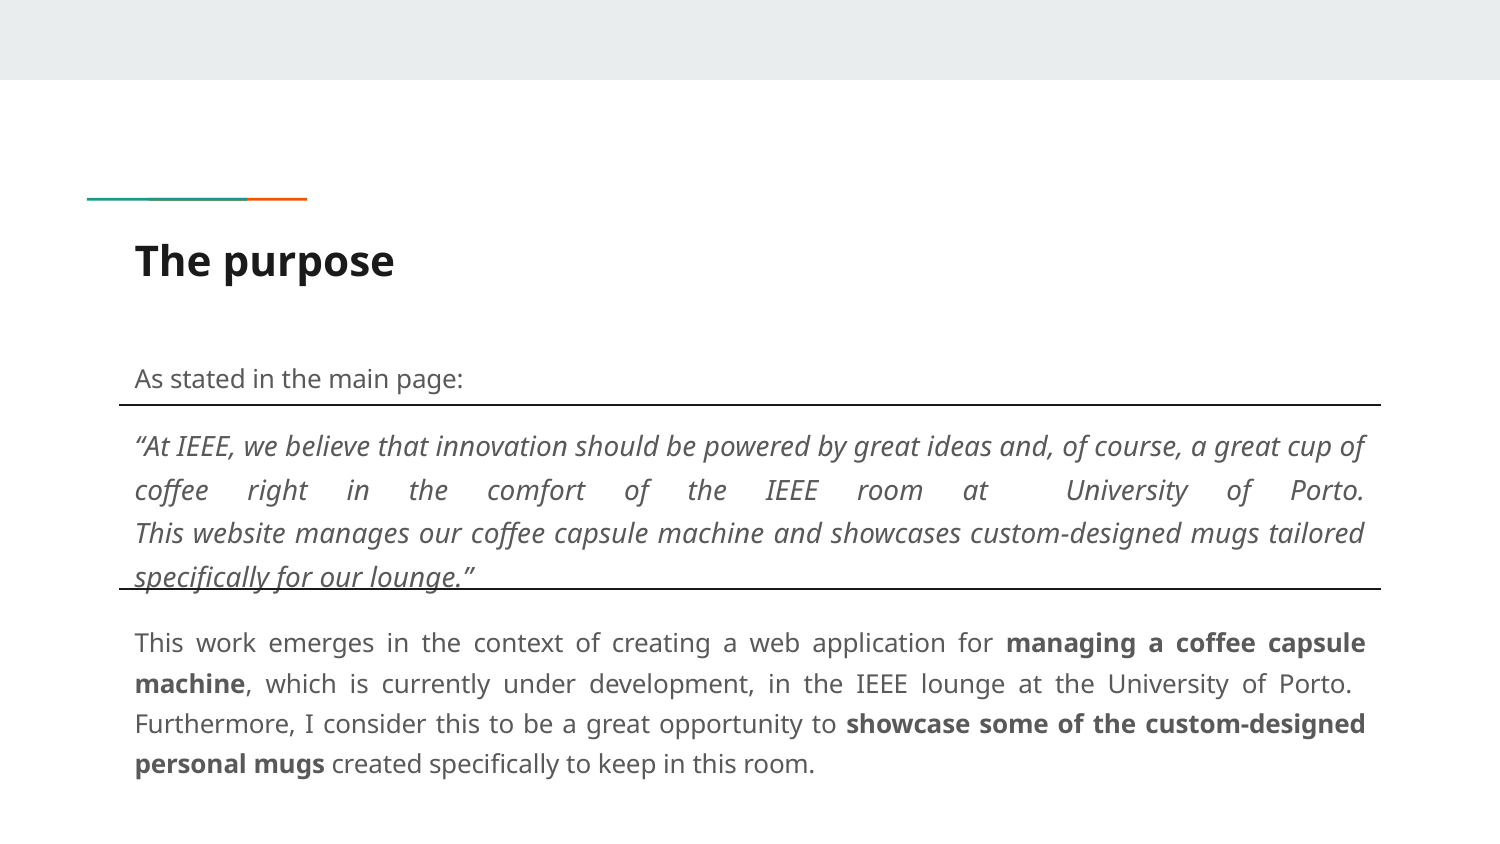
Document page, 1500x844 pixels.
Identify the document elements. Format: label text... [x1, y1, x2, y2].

list As stated in the main page: “At IEEE, we believe that innovation should be powered by great ideas and, of course, a great cup of coffee right in the comfort of the IEEE room at University of Porto. This website manages our coffee capsule machine and showcases custom-designed mugs tailored specifically for our lounge.” This work emerges in the context of creating a web application for managing a coffee capsule machine, which is currently under development, in the IEEE lounge at the University of Porto. Furthermore, I consider this to be a great opportunity to showcase some of the custom-designed personal mugs created specifically to keep in this room. [119, 596, 1381, 798]
title The purpose [119, 216, 1381, 305]
list As stated in the main page: “At IEEE, we believe that innovation should be powered by great ideas and, of course, a great cup of coffee right in the comfort of the IEEE room at University of Porto. This website manages our coffee capsule machine and showcases custom-designed mugs tailored specifically for our lounge.” This work emerges in the context of creating a web application for managing a coffee capsule machine, which is currently under development, in the IEEE lounge at the University of Porto. Furthermore, I consider this to be a great opportunity to showcase some of the custom-designed personal mugs created specifically to keep in this room. [119, 341, 1381, 404]
list As stated in the main page: “At IEEE, we believe that innovation should be powered by great ideas and, of course, a great cup of coffee right in the comfort of the IEEE room at University of Porto. This website manages our coffee capsule machine and showcases custom-designed mugs tailored specifically for our lounge.” This work emerges in the context of creating a web application for managing a coffee capsule machine, which is currently under development, in the IEEE lounge at the University of Porto. Furthermore, I consider this to be a great opportunity to showcase some of the custom-designed personal mugs created specifically to keep in this room. [119, 410, 1381, 588]
